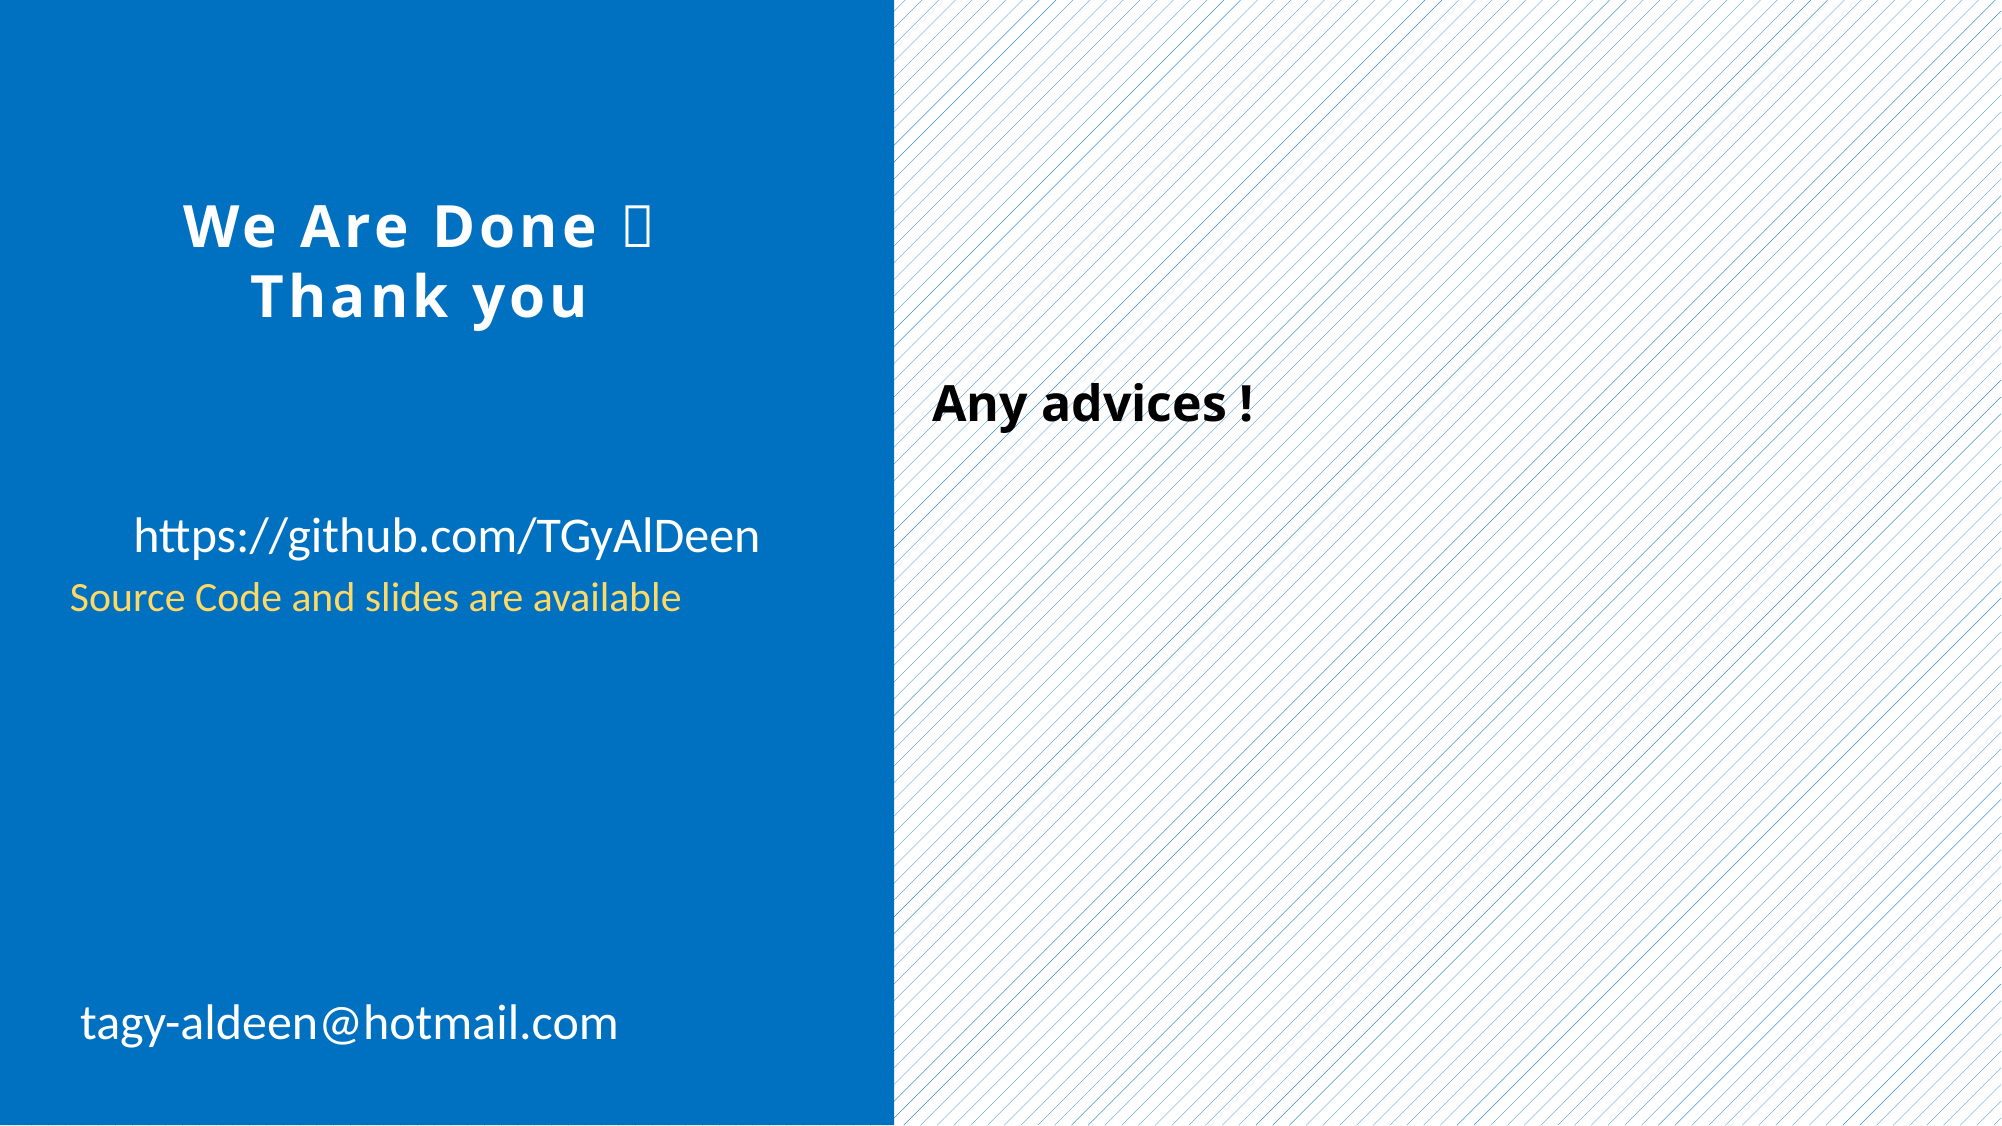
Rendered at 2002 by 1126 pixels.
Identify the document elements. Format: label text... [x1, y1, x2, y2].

text_box Source Code and slides are available [55, 562, 698, 628]
text_box https://github.com/TGyAlDeen [0, 0, 896, 1126]
text_box We Are Done  Thank you [102, 69, 737, 339]
text_box Any advices ! [917, 243, 1970, 499]
text_box tagy-aldeen@hotmail.com [65, 981, 634, 1057]
